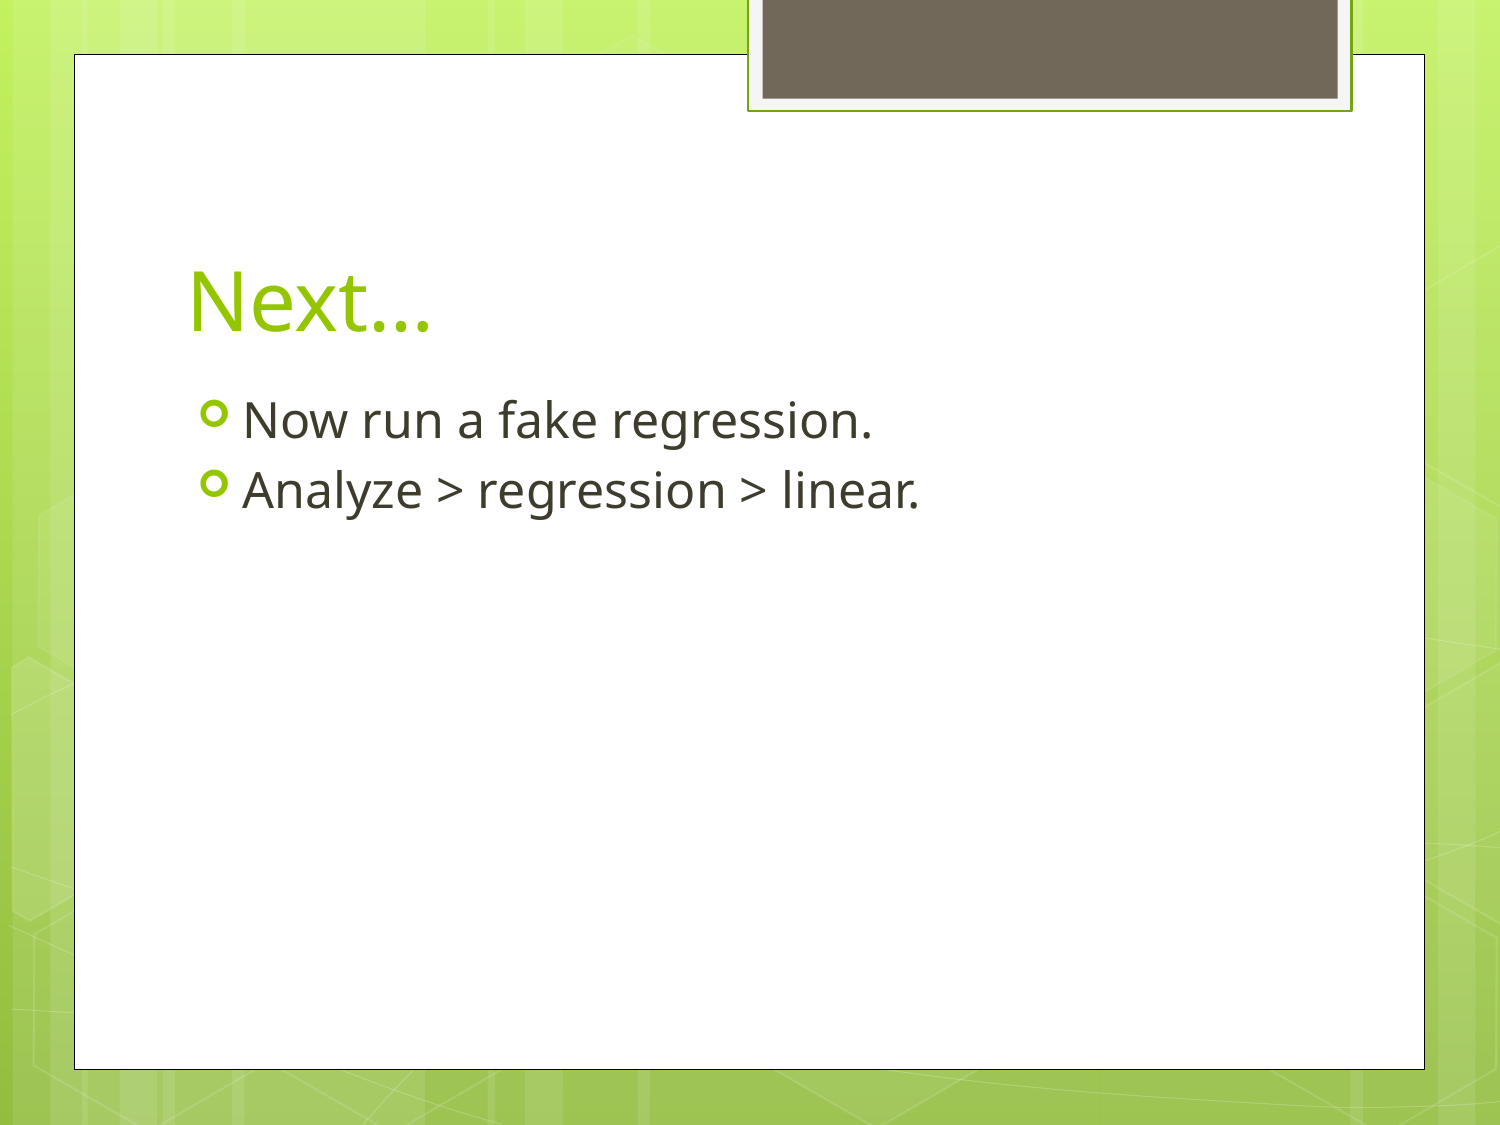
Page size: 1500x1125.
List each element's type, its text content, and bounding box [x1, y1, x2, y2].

title Next… [171, 168, 1324, 357]
list Now run a fake regression. Analyze > regression > linear. [171, 381, 1283, 957]
